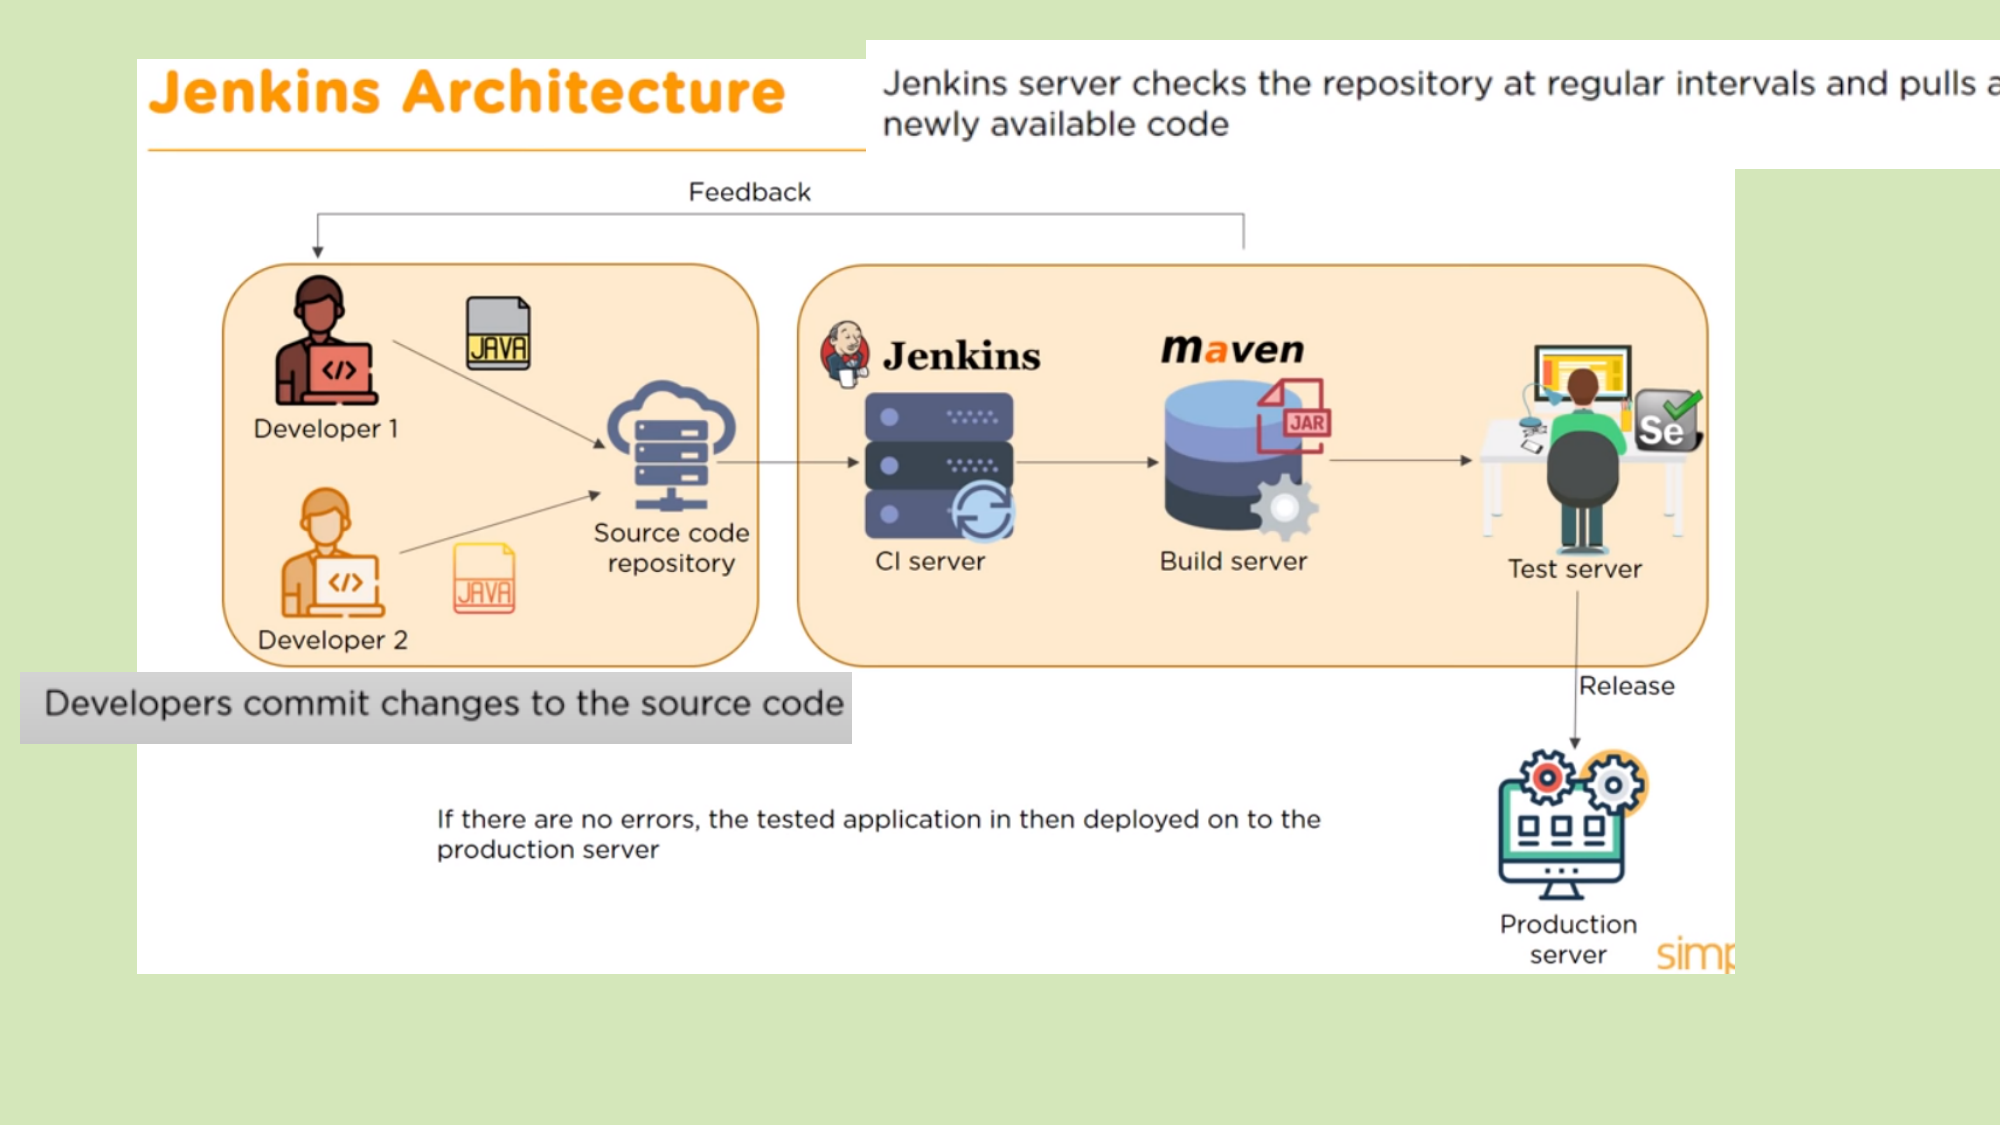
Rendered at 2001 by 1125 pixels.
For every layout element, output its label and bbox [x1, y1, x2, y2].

picture [20, 40, 2000, 974]
